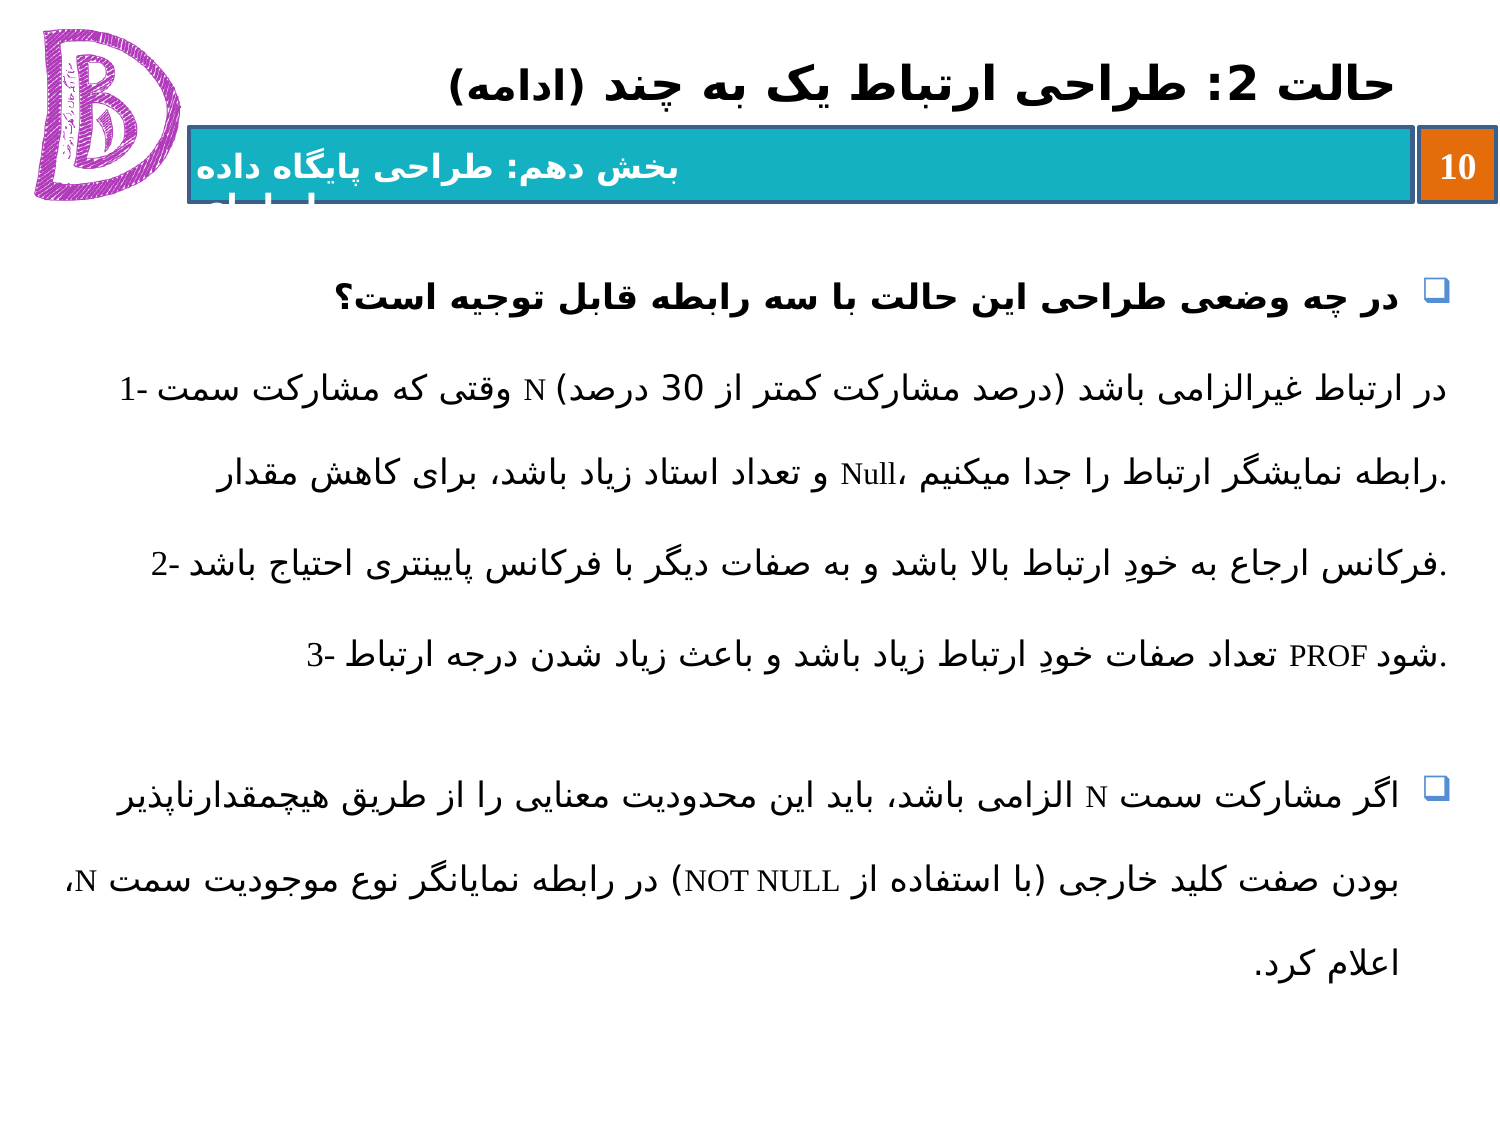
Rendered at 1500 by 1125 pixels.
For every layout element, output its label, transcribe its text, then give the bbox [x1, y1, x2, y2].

list در چه وضعی طراحی این حالت با سه رابطه قابل توجیه است؟ 1- وقتی که مشارکت سمت N در ارتباط غیرالزامی باشد (درصد مشارکت کمتر از 30 درصد) و تعداد استاد زیاد باشد، برای کاهش مقدار Null، رابطه نمایشگر ارتباط را جدا می‏کنیم. 2- فرکانس ارجاع به خودِ ارتباط بالا باشد و به صفات دیگر با فرکانس پایین‏تری احتیاج باشد. 3- تعداد صفات خودِ ارتباط زیاد باشد و باعث زیاد شدن درجه ارتباط PROF شود. اگر مشارکت سمت N الزامی باشد، باید این محدودیت معنایی را از طریق هیچمقدارناپذیر بودن صفت کلید خارجی (با استفاده از NOT NULL) در رابطه نمایانگر نوع موجودیت سمت N، اعلام کرد. [37, 224, 1463, 1088]
picture [12, 21, 202, 212]
title حالت 2: طراحی ارتباط یک به چند (ادامه) [237, 37, 1413, 125]
